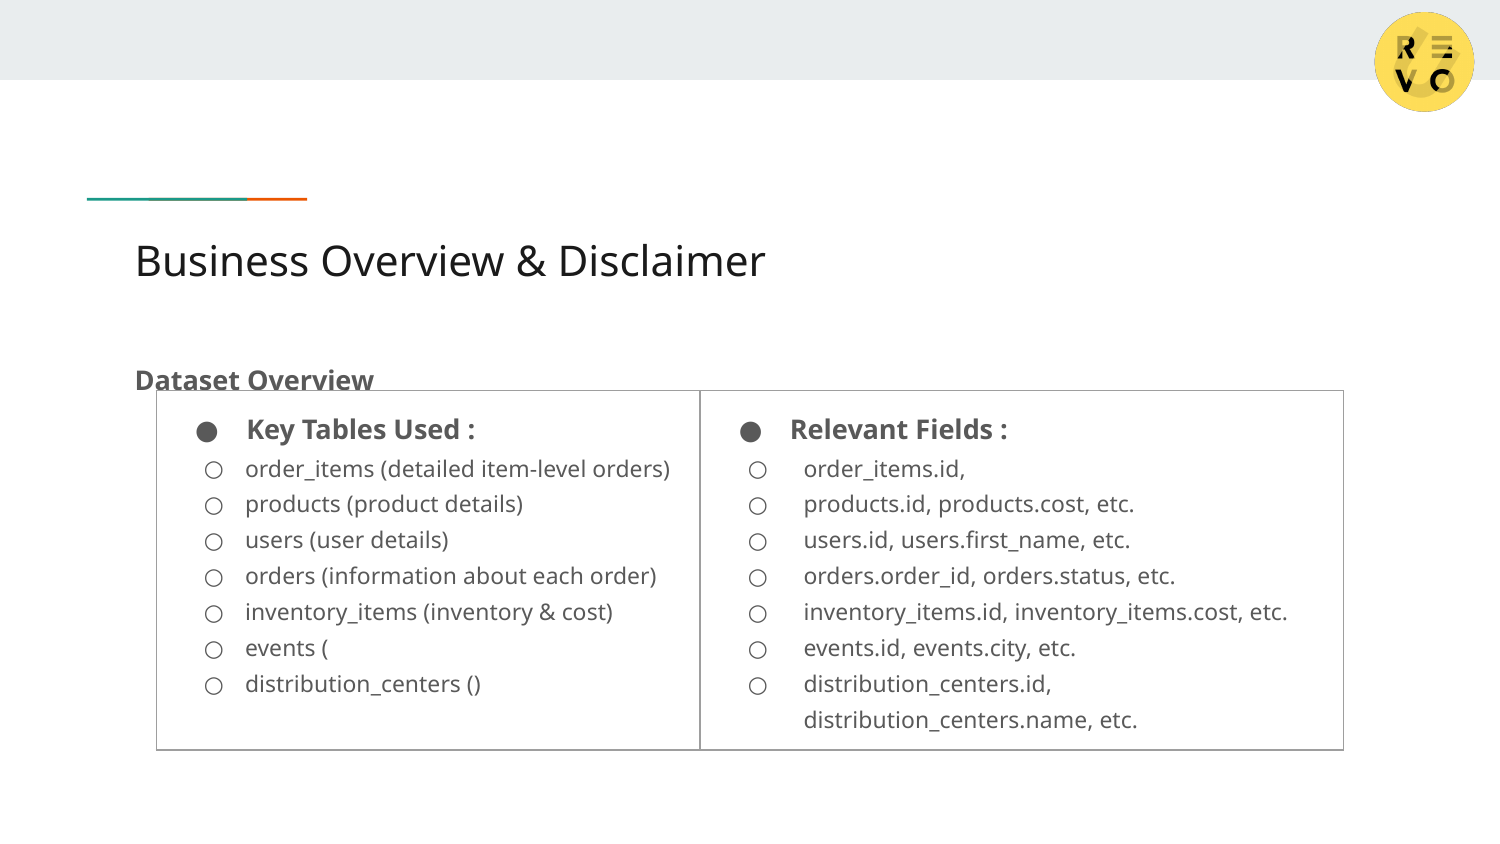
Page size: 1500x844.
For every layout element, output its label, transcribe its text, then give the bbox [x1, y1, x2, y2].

table_header Key Tables Used : order_items (detailed item-level orders) products (product details) users (user details) orders (information about each order) inventory_items (inventory & cost) events ( distribution_centers () [157, 391, 699, 749]
title Business Overview & Disclaimer [119, 216, 1381, 305]
table_header Relevant Fields : order_items.id, products.id, products.cost, etc. users.id, users.first_name, etc. orders.order_id, orders.status, etc. inventory_items.id, inventory_items.cost, etc. events.id, events.city, etc. distribution_centers.id, distribution_centers.name, etc. [701, 391, 1343, 749]
picture [1364, 9, 1486, 115]
list Dataset Overview [119, 341, 1381, 712]
